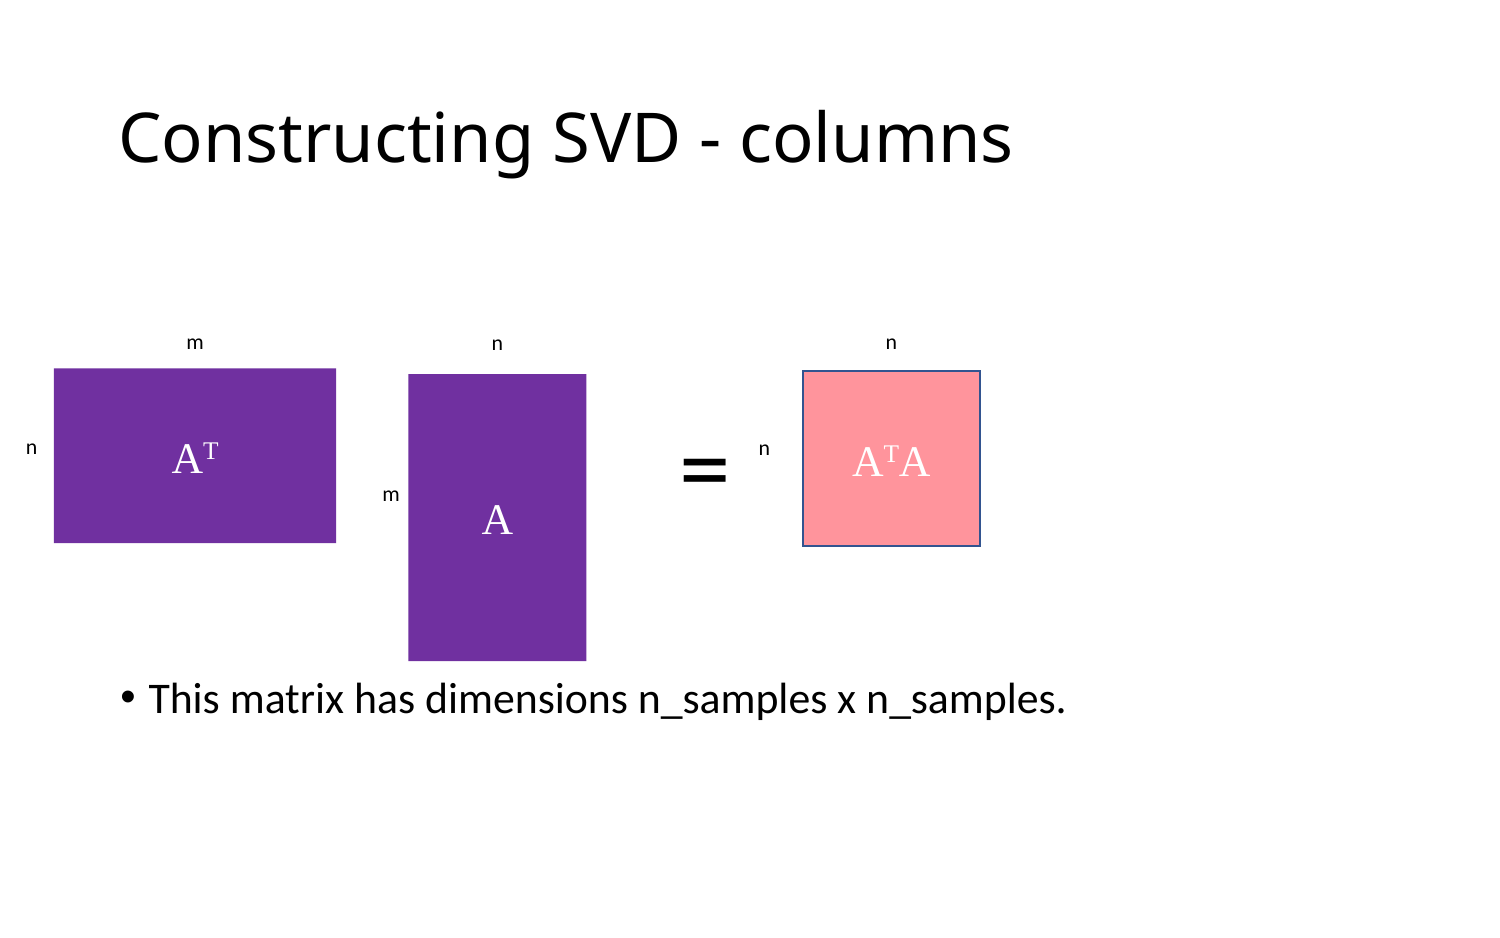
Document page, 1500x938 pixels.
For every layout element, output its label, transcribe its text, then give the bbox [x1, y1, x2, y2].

text_box = [664, 393, 746, 532]
title Constructing SVD - columns [103, 49, 1397, 232]
text_box n [11, 425, 53, 467]
text_box n [868, 320, 914, 362]
text_box ATA [802, 370, 981, 547]
list This matrix has dimensions n_samples x n_samples. [105, 667, 1247, 871]
text_box n [476, 320, 519, 362]
text_box m [171, 320, 219, 362]
text_box n [746, 425, 792, 467]
text_box AT [53, 367, 337, 544]
text_box A [407, 373, 588, 662]
text_box m [367, 472, 415, 514]
